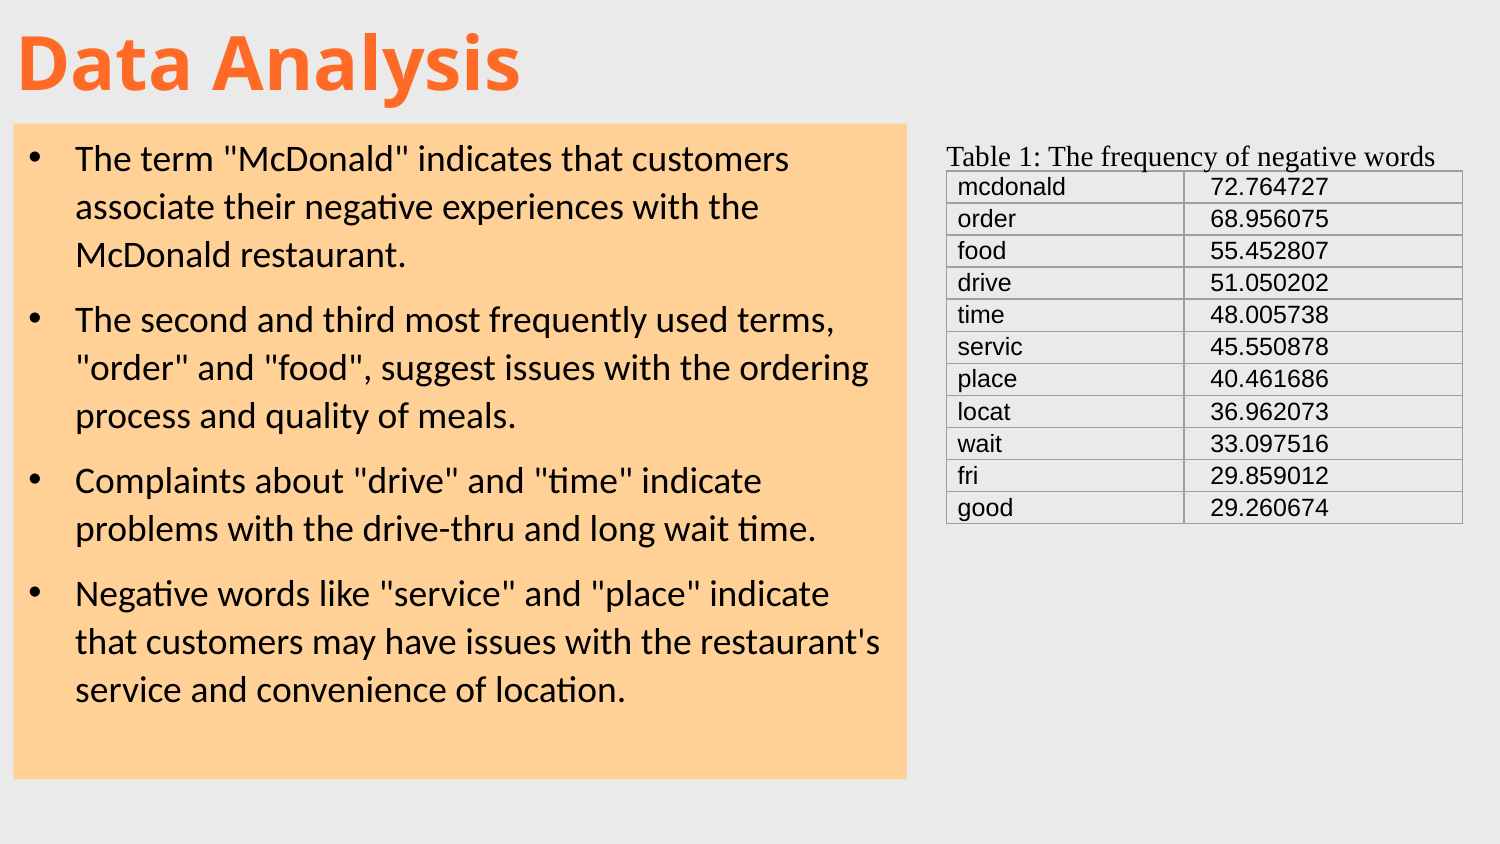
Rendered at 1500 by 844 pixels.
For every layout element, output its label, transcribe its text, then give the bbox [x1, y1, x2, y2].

table_cell 51.050202 [1185, 268, 1462, 298]
table_cell 36.962073 [1185, 396, 1462, 427]
text_box The term "McDonald" indicates that customers associate their negative experiences with the McDonald restaurant. The second and third most frequently used terms, "order" and "food", suggest issues with the ordering process and quality of meals. Complaints about "drive" and "time" indicate problems with the drive-thru and long wait time. Negative words like "service" and "place" indicate that customers may have issues with the restaurant's service and convenience of location. [13, 123, 907, 780]
table_cell 45.550878 [1185, 332, 1462, 363]
table_cell servic [947, 332, 1183, 363]
table_cell 29.859012 [1185, 460, 1462, 491]
table_cell 29.260674 [1185, 492, 1462, 523]
table_cell locat [947, 396, 1183, 427]
table_cell drive [947, 268, 1183, 298]
table_cell 48.005738 [1185, 300, 1462, 331]
table_cell time [947, 300, 1183, 331]
table_cell wait [947, 428, 1183, 459]
title Data Analysis [0, 0, 730, 99]
table_header 72.764727 [1185, 180, 1462, 202]
table_cell 33.097516 [1185, 428, 1462, 459]
table_cell 68.956075 [1185, 204, 1462, 234]
table_cell order [947, 204, 1183, 234]
table_cell fri [947, 460, 1183, 491]
table_cell good [947, 492, 1183, 523]
table_cell 55.452807 [1185, 236, 1462, 266]
table_cell 40.461686 [1185, 364, 1462, 395]
text_box Table 1: The frequency of negative words [931, 95, 1500, 180]
table_cell food [947, 236, 1183, 266]
table_cell place [947, 364, 1183, 395]
table_header mcdonald [947, 180, 1183, 202]
